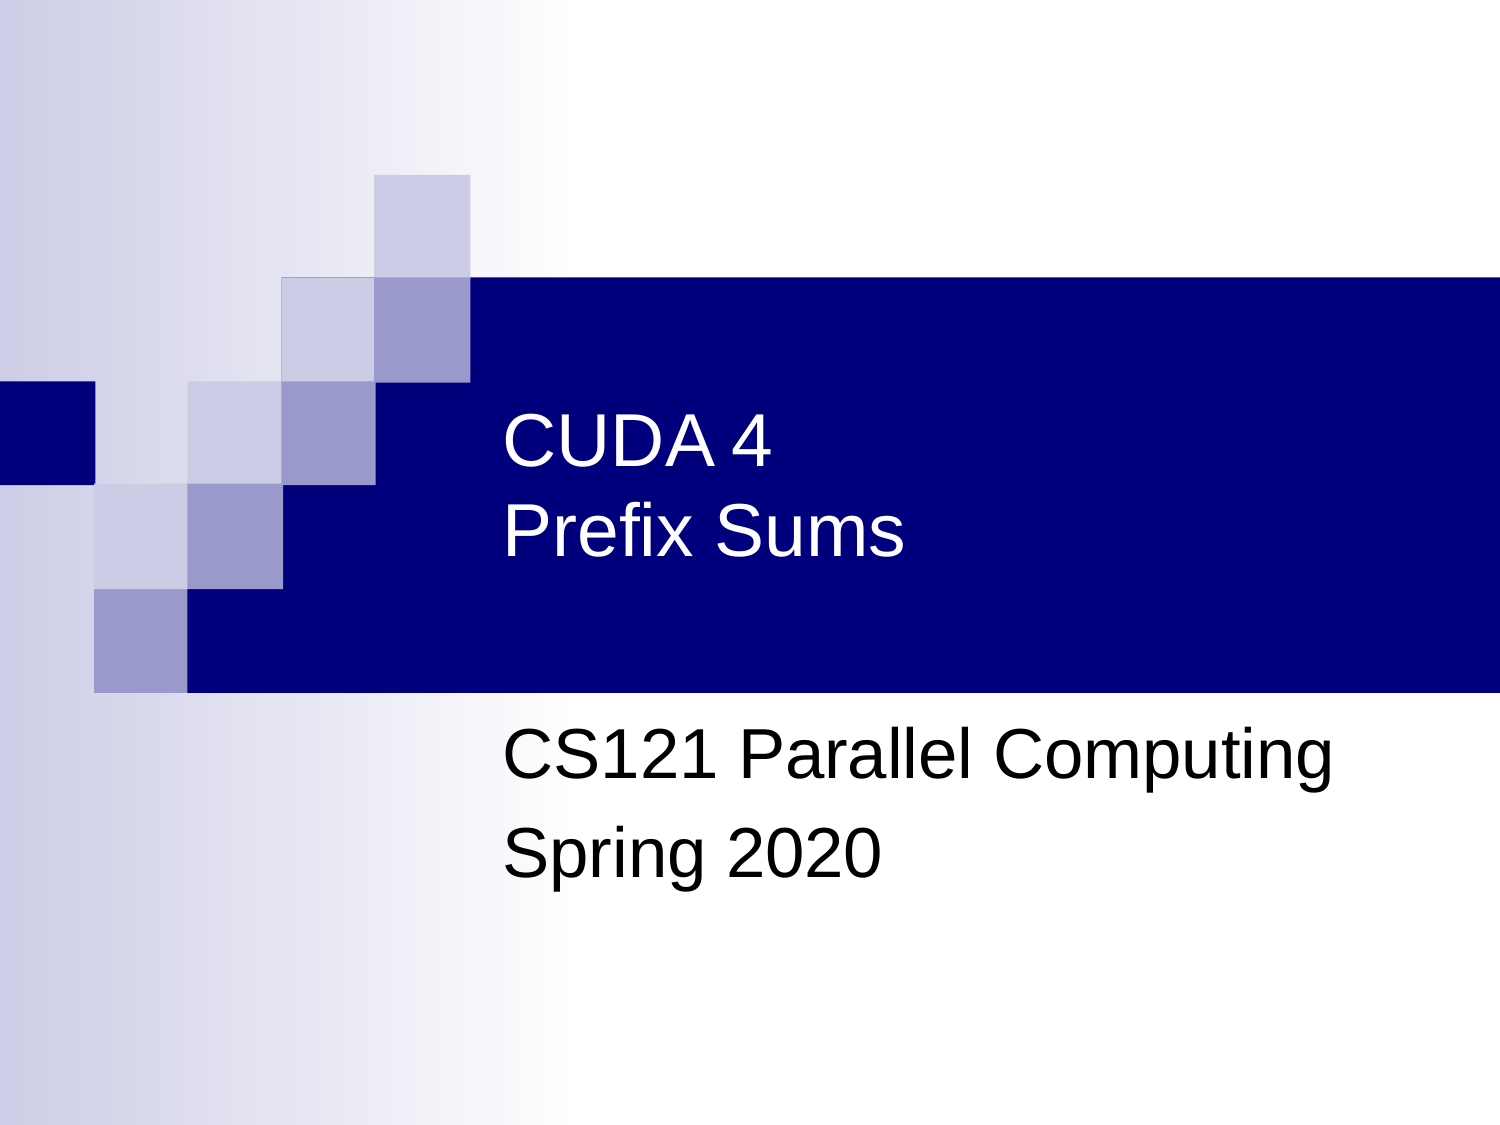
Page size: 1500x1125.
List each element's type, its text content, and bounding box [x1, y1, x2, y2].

title CUDA 4 Prefix Sums [487, 299, 1475, 663]
subtitle CS121 Parallel Computing Spring 2020 [487, 699, 1475, 988]
